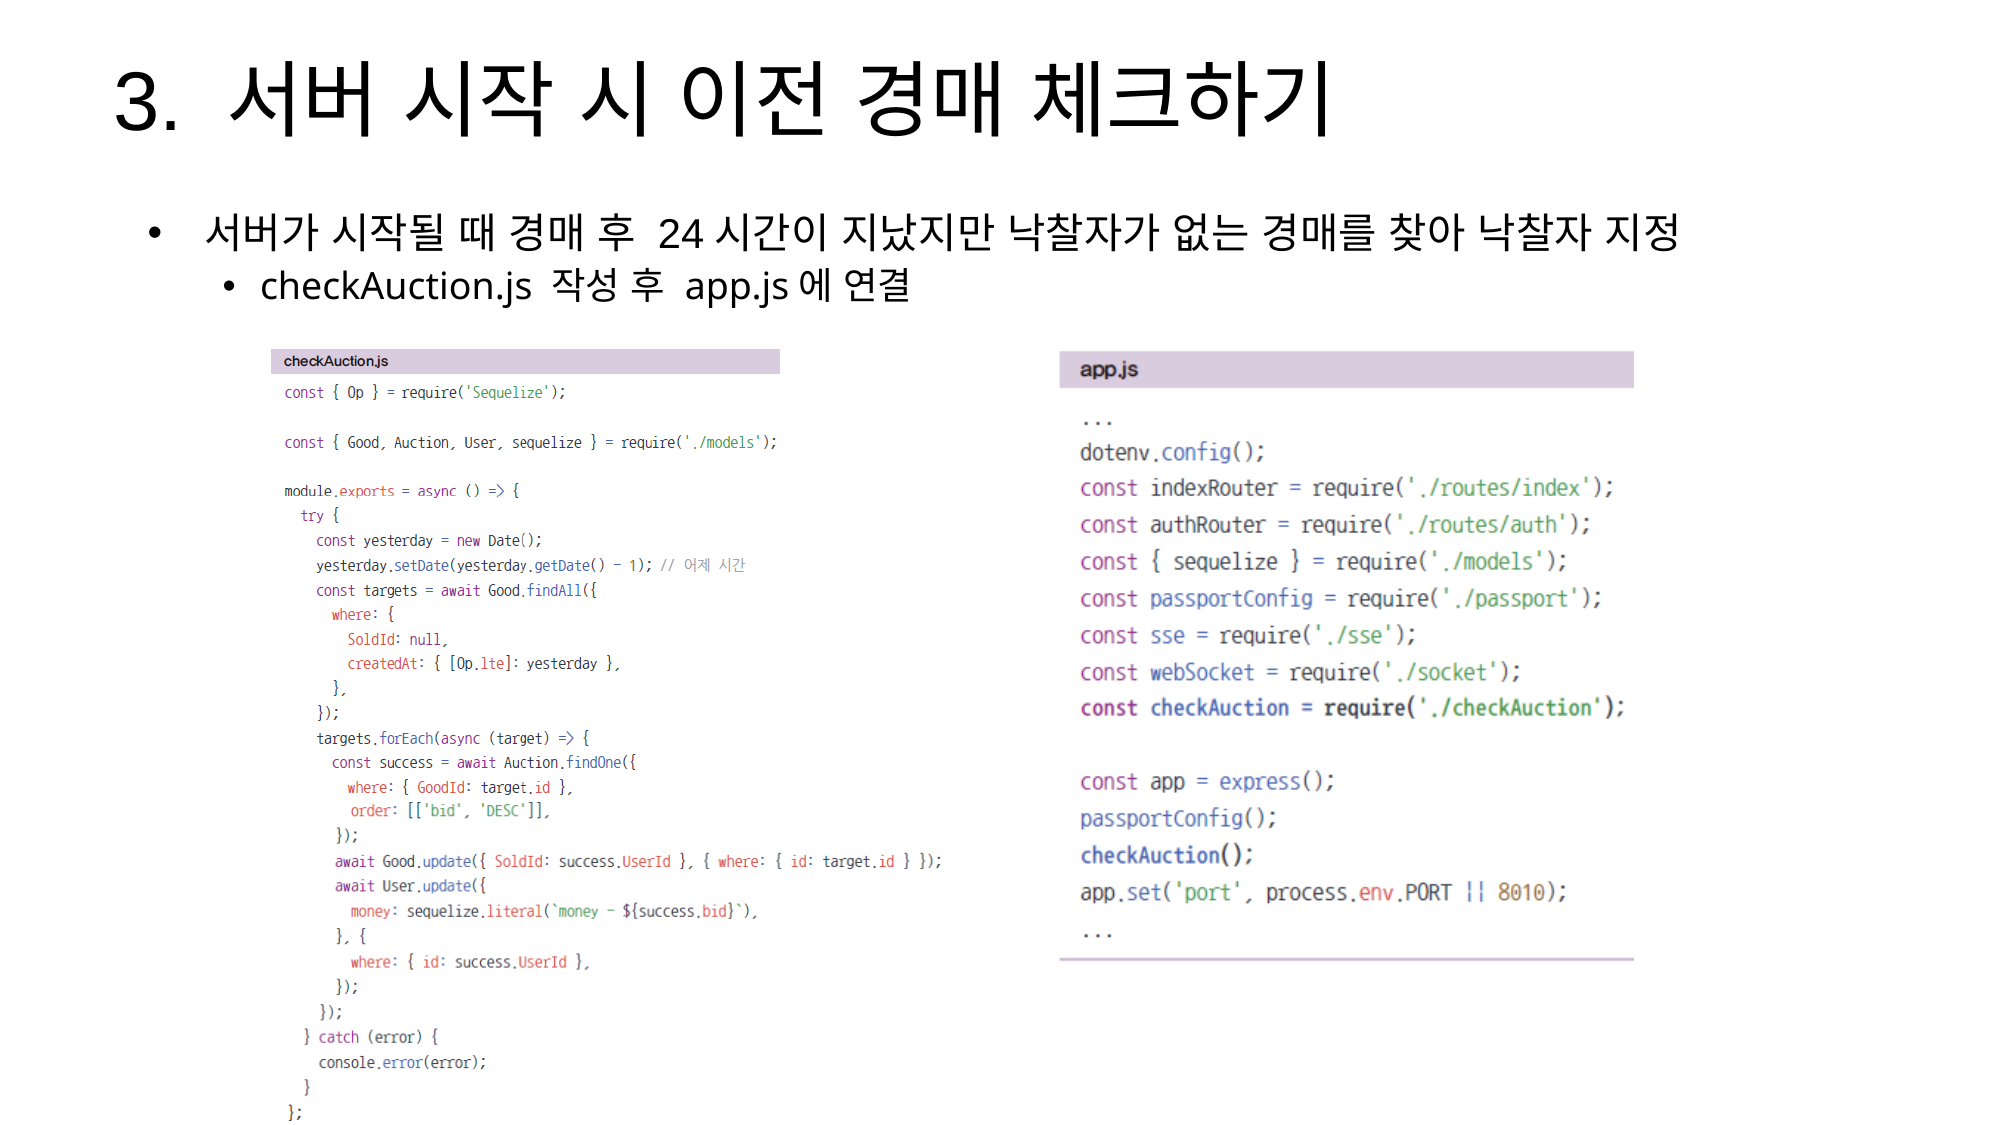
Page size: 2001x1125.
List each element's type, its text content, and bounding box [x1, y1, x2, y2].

text_box 서버가 시작될 때 경매 후 24시간이 지났지만 낙찰자가 없는 경매를 찾아 낙찰자 지정 checkAuction.js 작성 후 app.js에 연결 [132, 204, 1888, 1108]
picture [266, 344, 946, 1125]
picture [1053, 344, 1634, 967]
text_box 3. 서버 시작 시 이전 경매 체크하기 [98, 51, 1824, 269]
